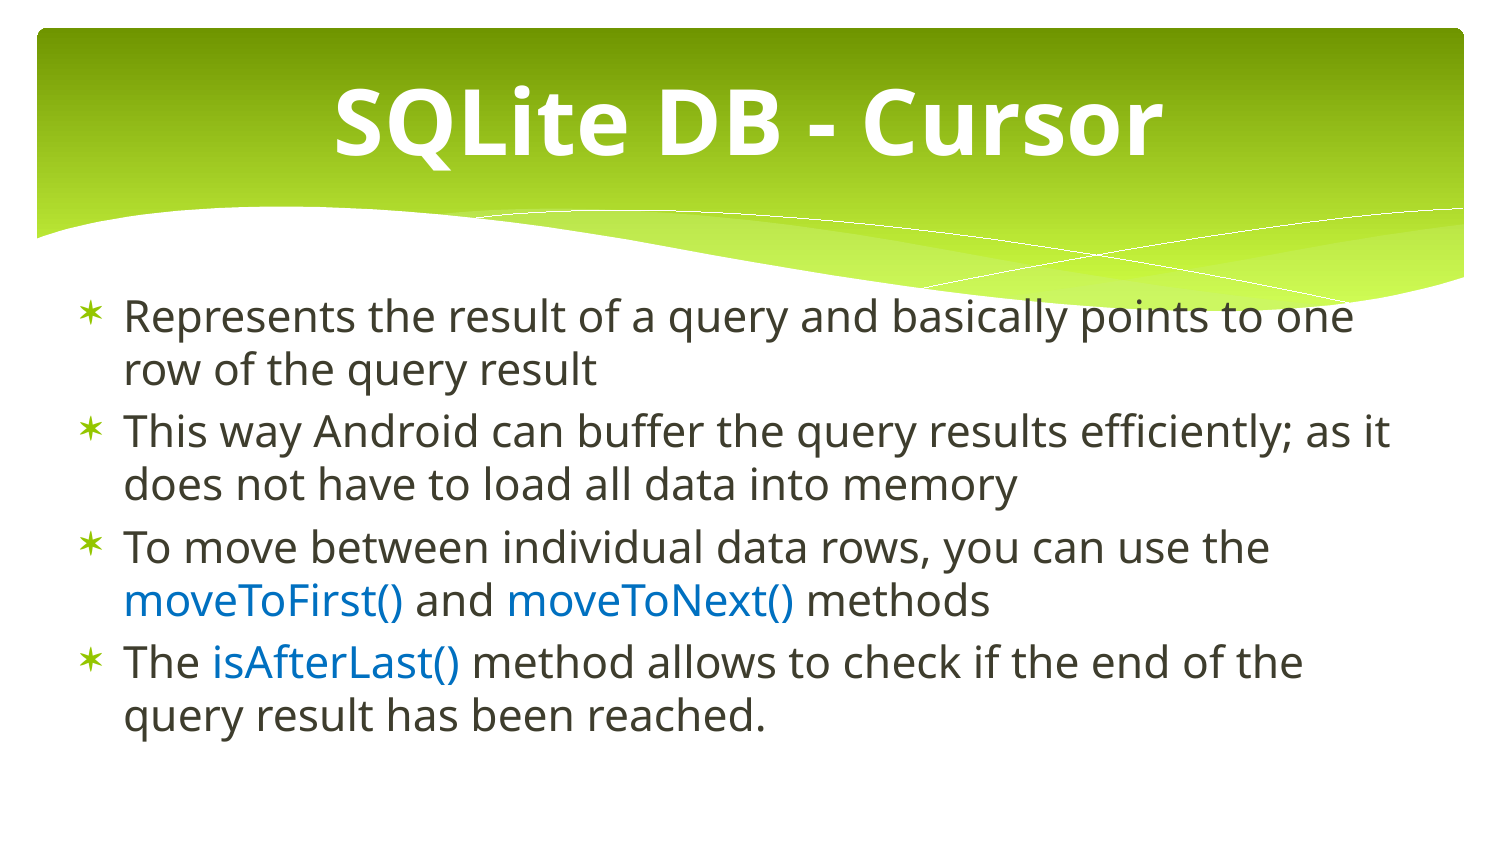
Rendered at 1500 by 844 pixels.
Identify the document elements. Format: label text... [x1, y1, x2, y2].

list Represents the result of a query and basically points to one row of the query result This way Android can buffer the query results efficiently; as it does not have to load all data into memory To move between individual data rows, you can use the moveToFirst() and moveToNext() methods The isAfterLast() method allows to check if the end of the query result has been reached. [64, 280, 1447, 754]
title SQLite DB - Cursor [75, 41, 1425, 196]
